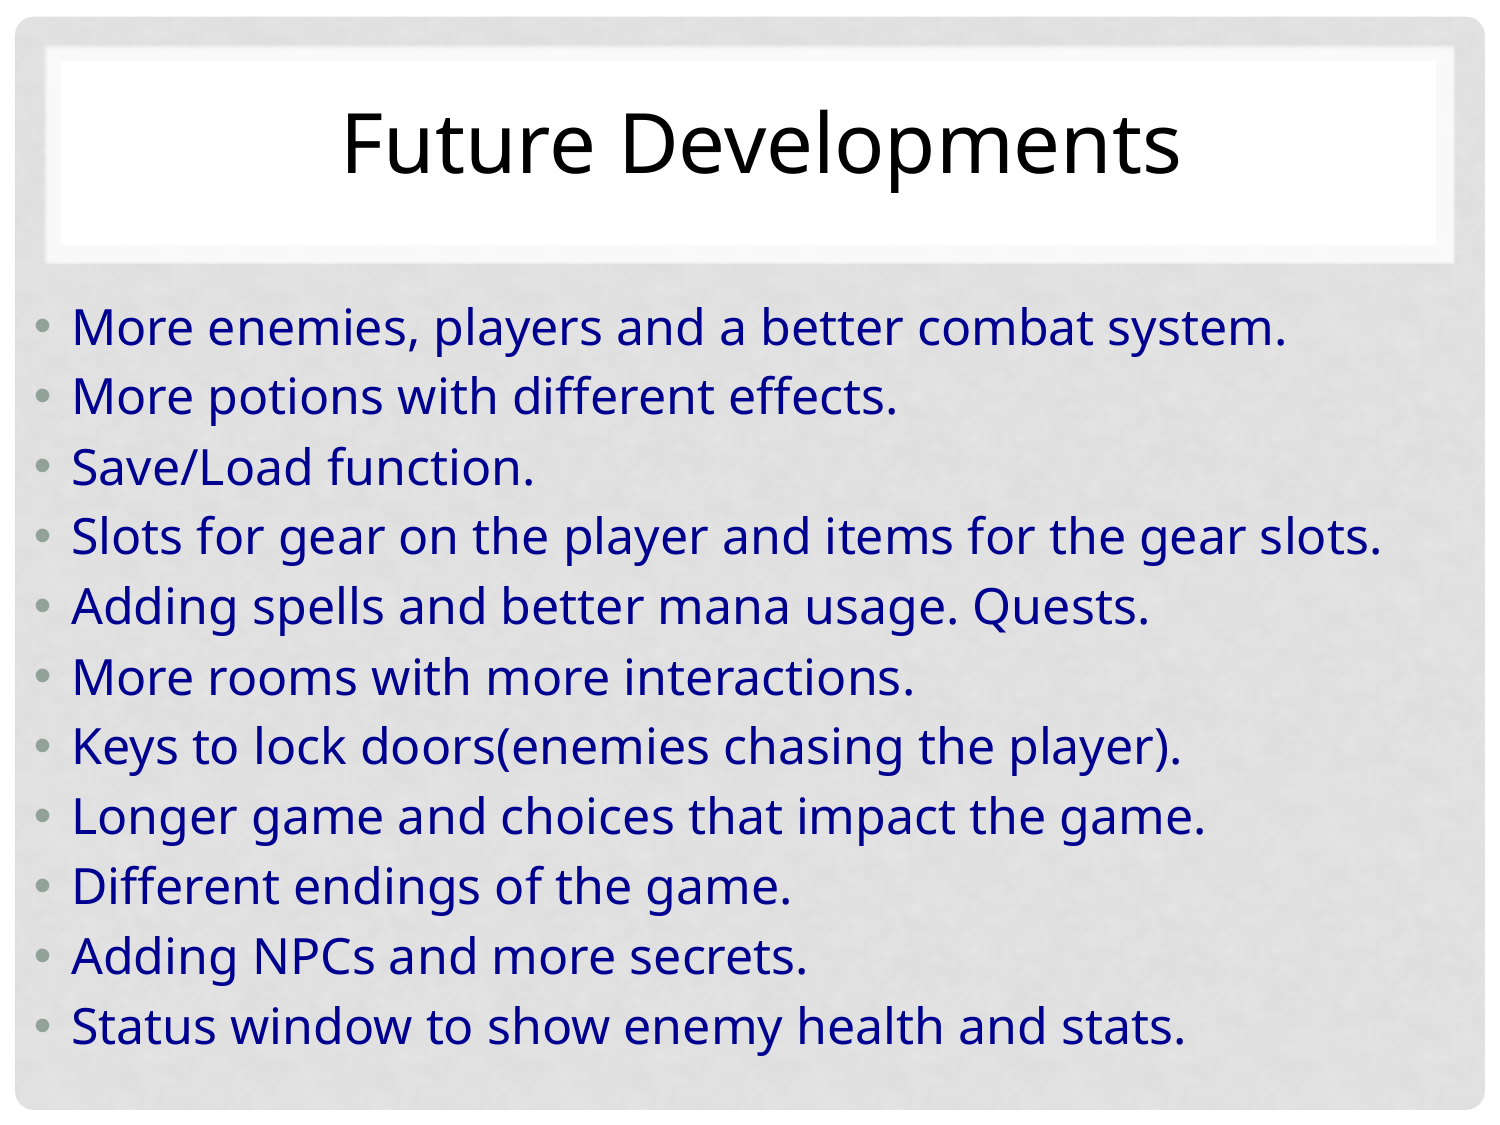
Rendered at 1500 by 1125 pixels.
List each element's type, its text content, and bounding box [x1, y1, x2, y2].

list More enemies, players and a better combat system. More potions with different effects. Save/Load function. Slots for gear on the player and items for the gear slots. Adding spells and better mana usage. Quests. More rooms with more interactions. Keys to lock doors(enemies chasing the player). Longer game and choices that impact the game. Different endings of the game. Adding NPCs and more secrets. Status window to show enemy health and stats. [0, 287, 1500, 1125]
text_box Future Developments [166, 82, 1357, 198]
